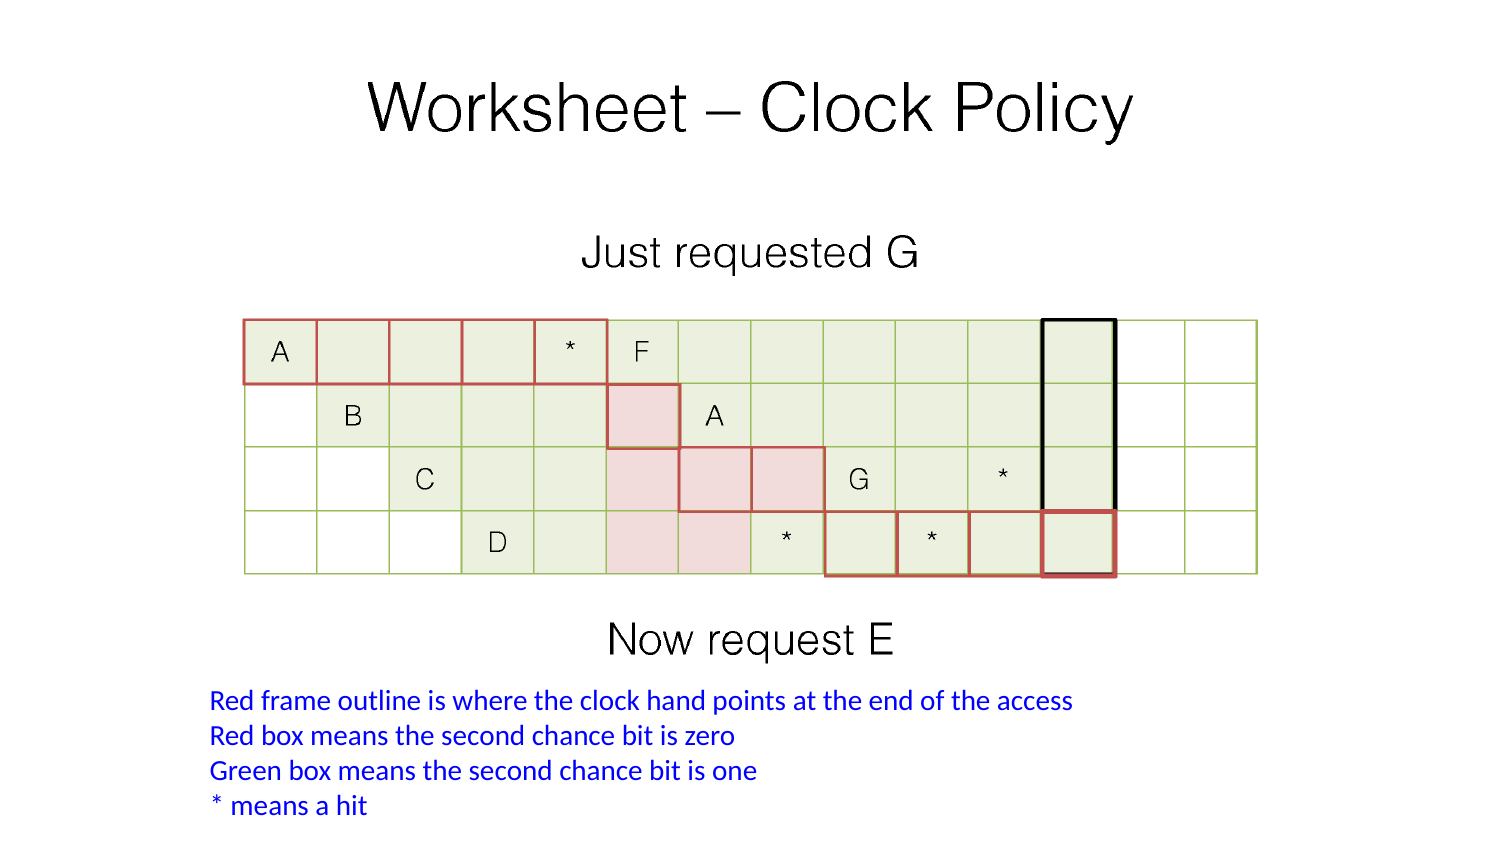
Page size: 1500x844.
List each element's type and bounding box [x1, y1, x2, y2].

picture [187, 0, 1313, 844]
